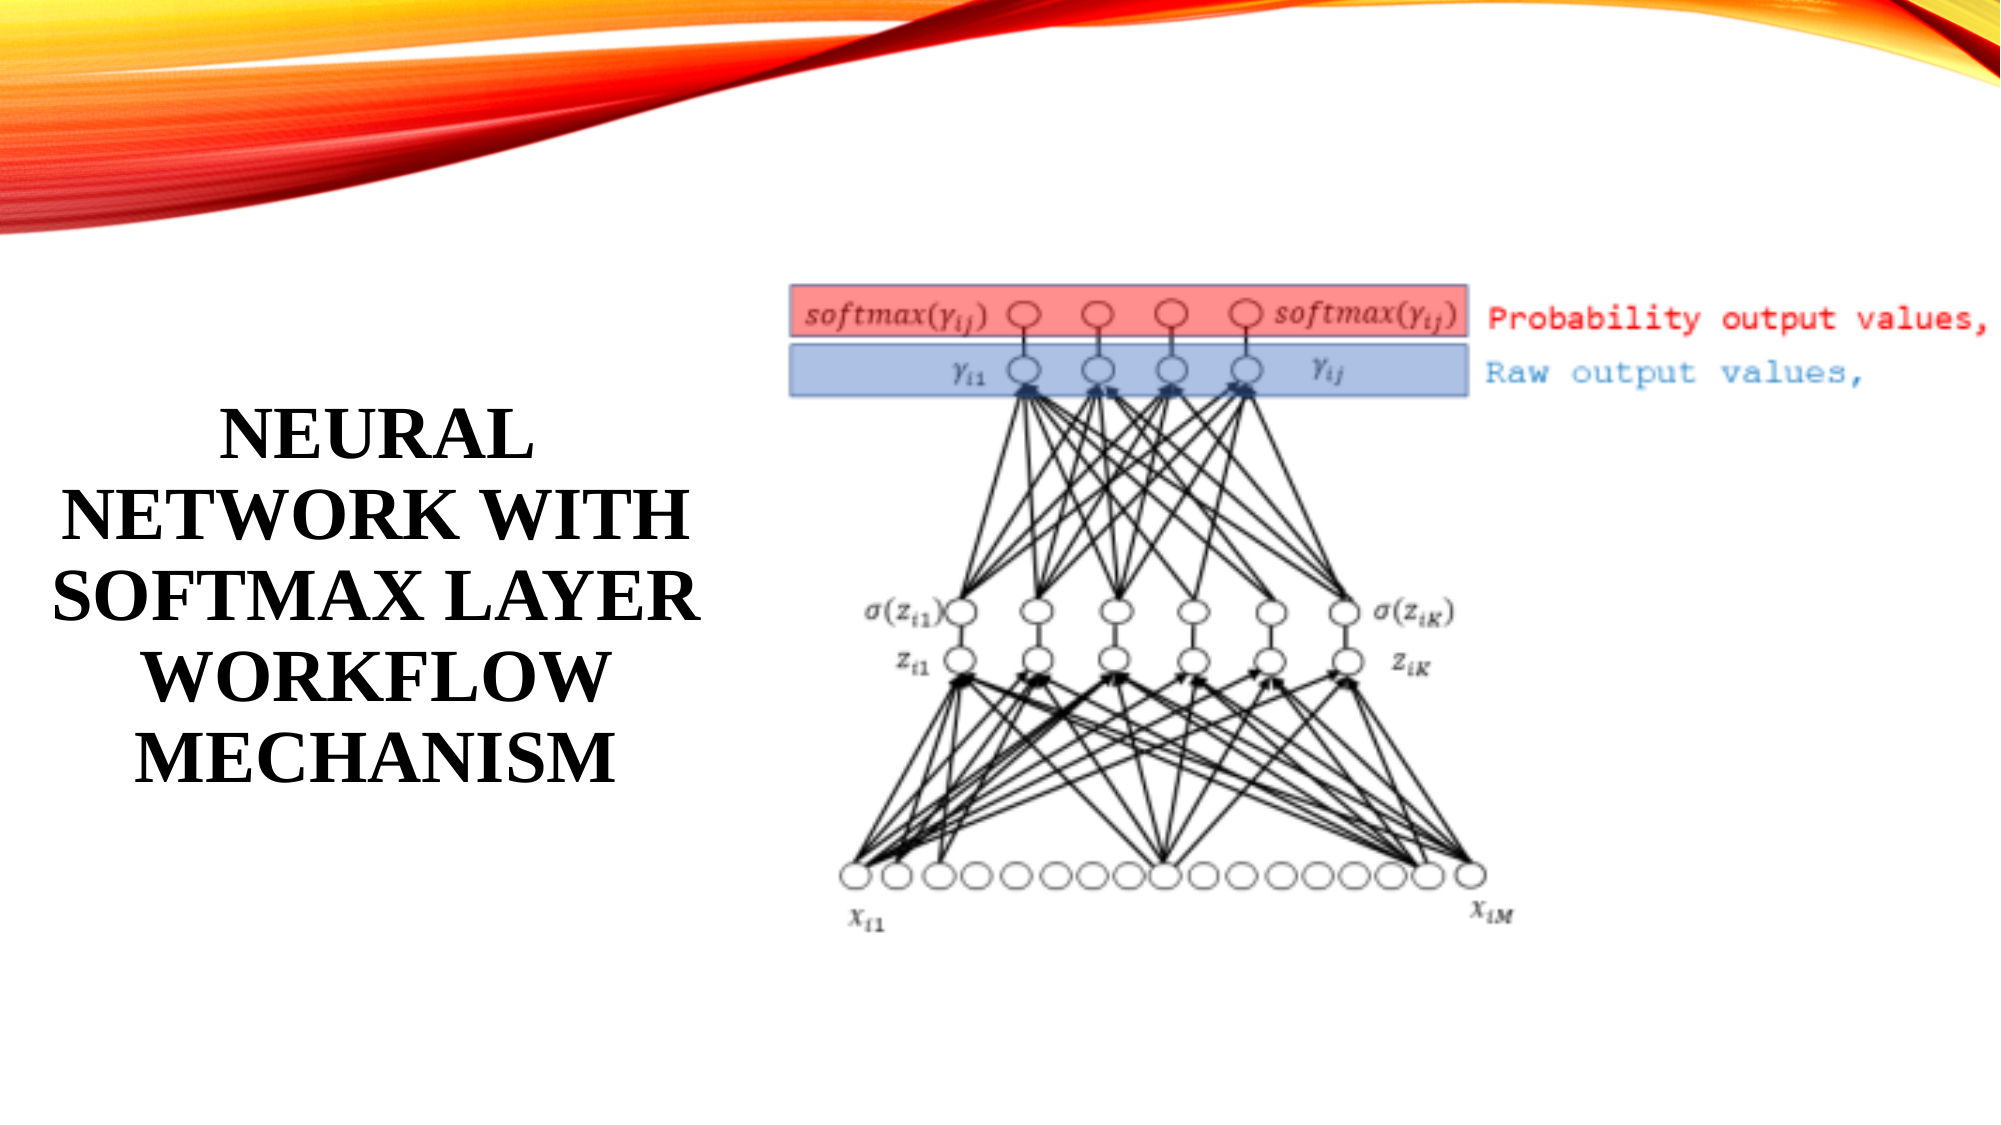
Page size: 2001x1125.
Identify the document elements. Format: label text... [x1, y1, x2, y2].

picture [781, 249, 2000, 992]
title Neural network with softmax layer workflow mechanism [22, 360, 730, 832]
picture [0, 0, 2000, 237]
